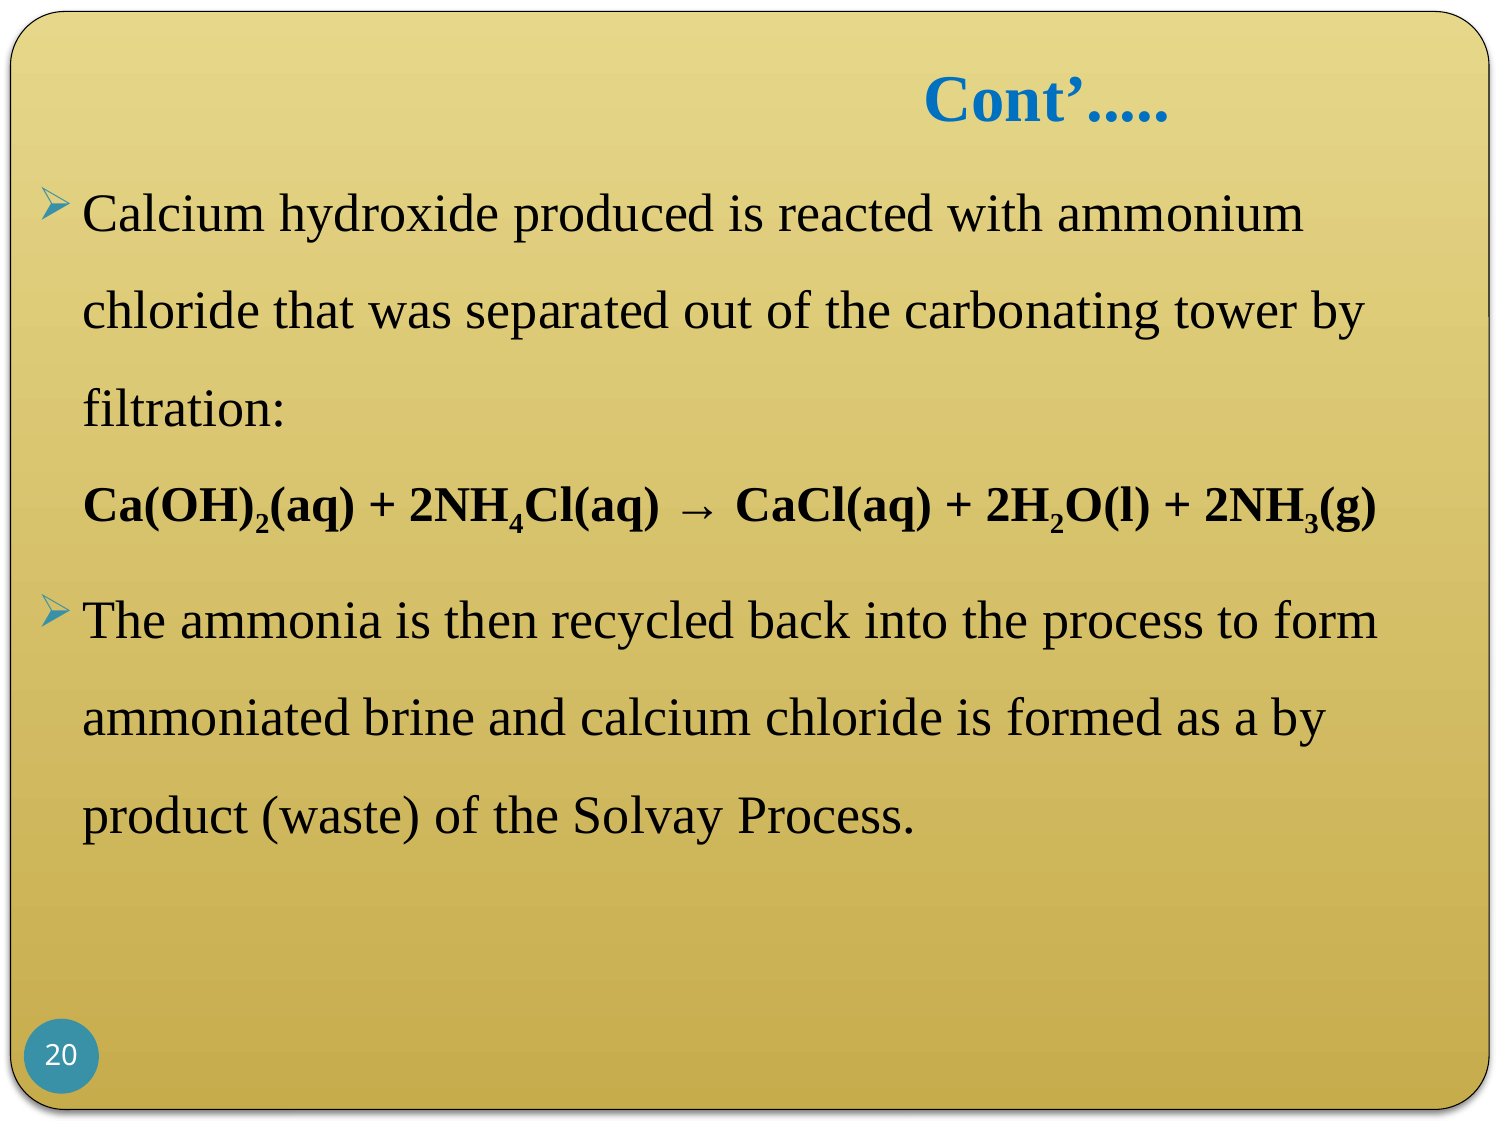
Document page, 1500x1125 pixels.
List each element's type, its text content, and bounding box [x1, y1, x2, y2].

list Calcium hydroxide produced is reacted with ammonium chloride that was separated out of the carbonating tower by filtration: Ca(OH)2(aq) + 2NH4Cl(aq) → CaCl(aq) + 2H2O(l) + 2NH3(g) The ammonia is then recycled back into the process to form ammoniated brine and calcium chloride is formed as a by product (waste) of the Solvay Process. [22, 137, 1474, 1094]
title Cont’..... [23, 0, 1448, 137]
